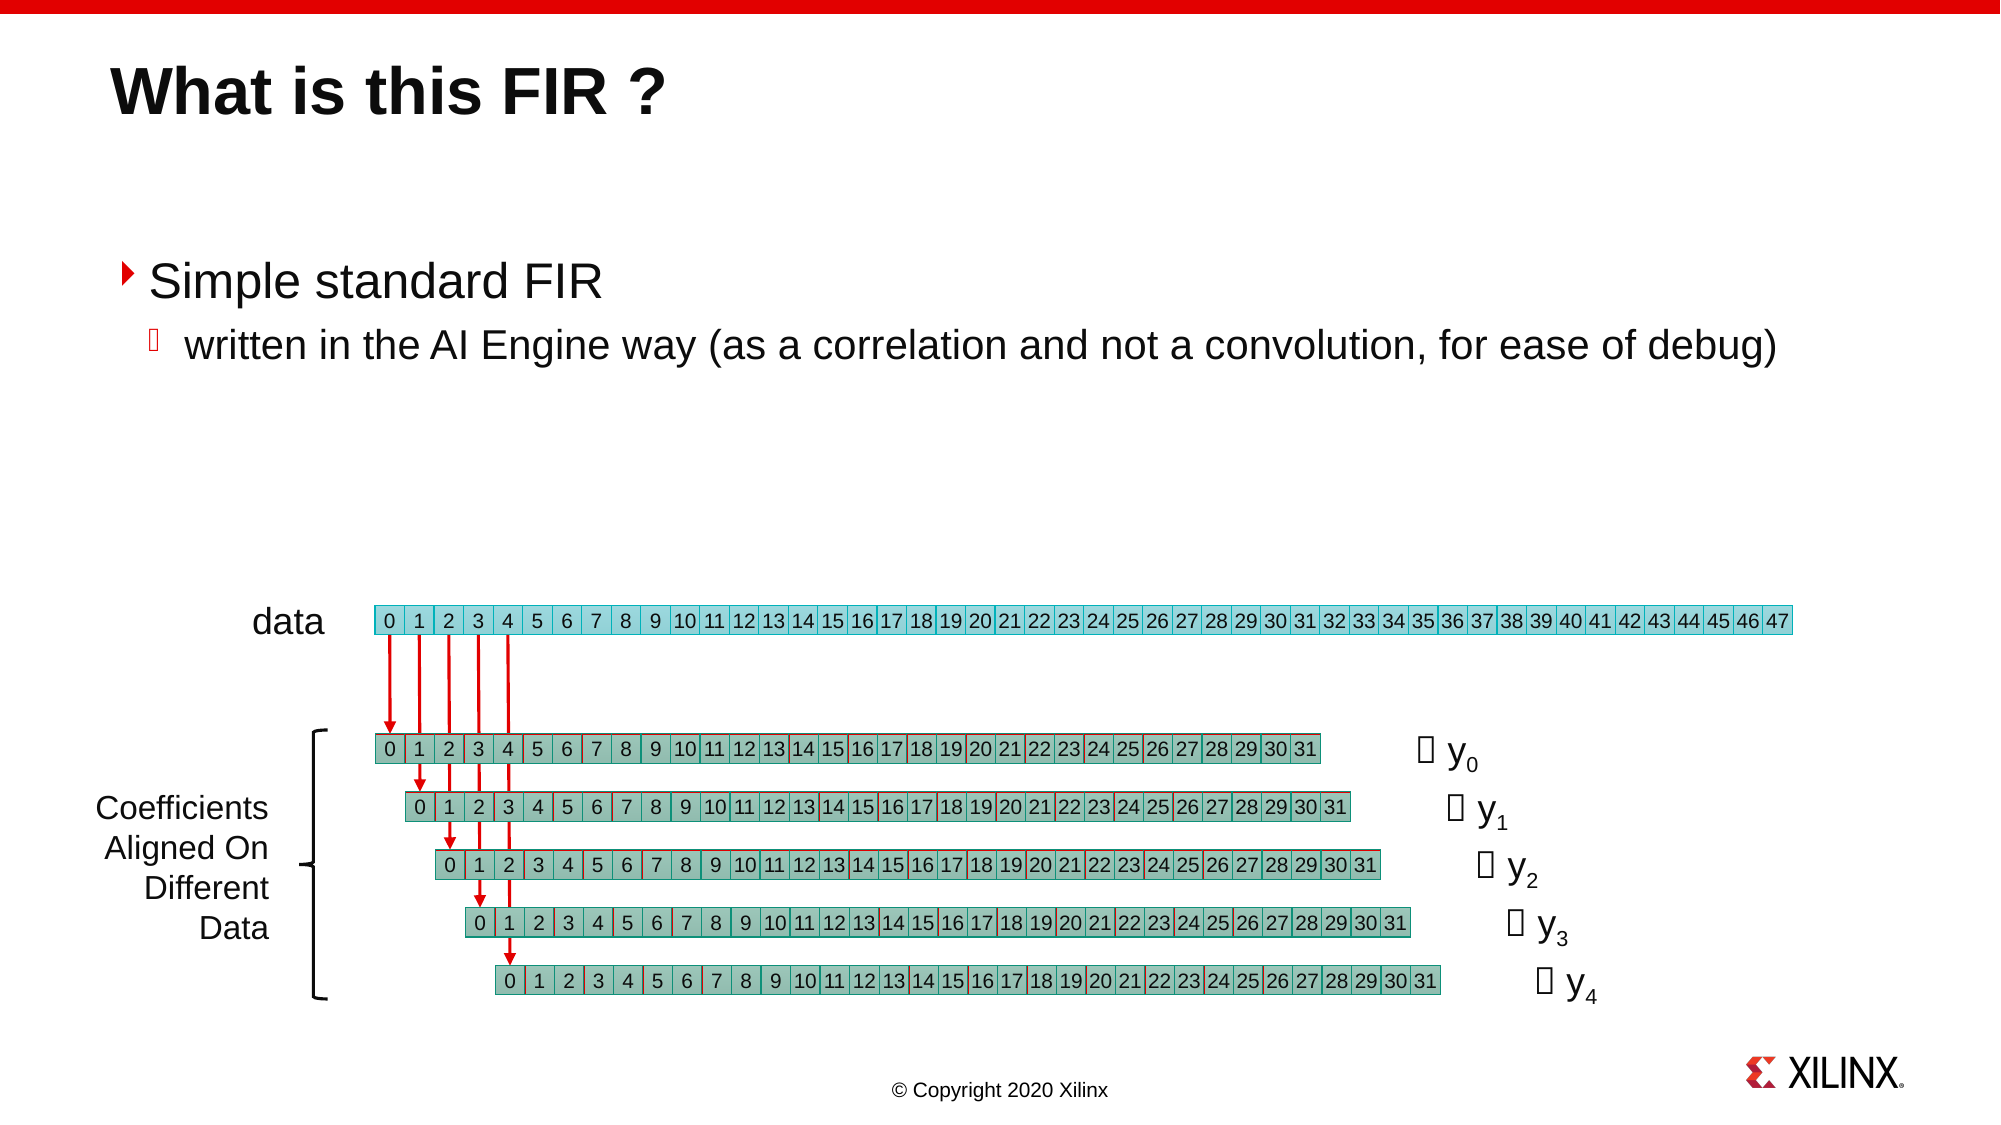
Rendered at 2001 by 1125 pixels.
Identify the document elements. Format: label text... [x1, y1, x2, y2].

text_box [374, 605, 1793, 635]
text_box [495, 634, 1621, 1011]
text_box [375, 634, 1503, 779]
title What is this FIR ? [95, 50, 1905, 210]
text_box Coefficients Aligned On Different Data [48, 778, 284, 954]
text_box data [237, 589, 340, 650]
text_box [465, 634, 1592, 953]
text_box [435, 634, 1562, 895]
text_box [299, 728, 328, 1001]
picture [1745, 1056, 1905, 1089]
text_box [405, 634, 1532, 837]
